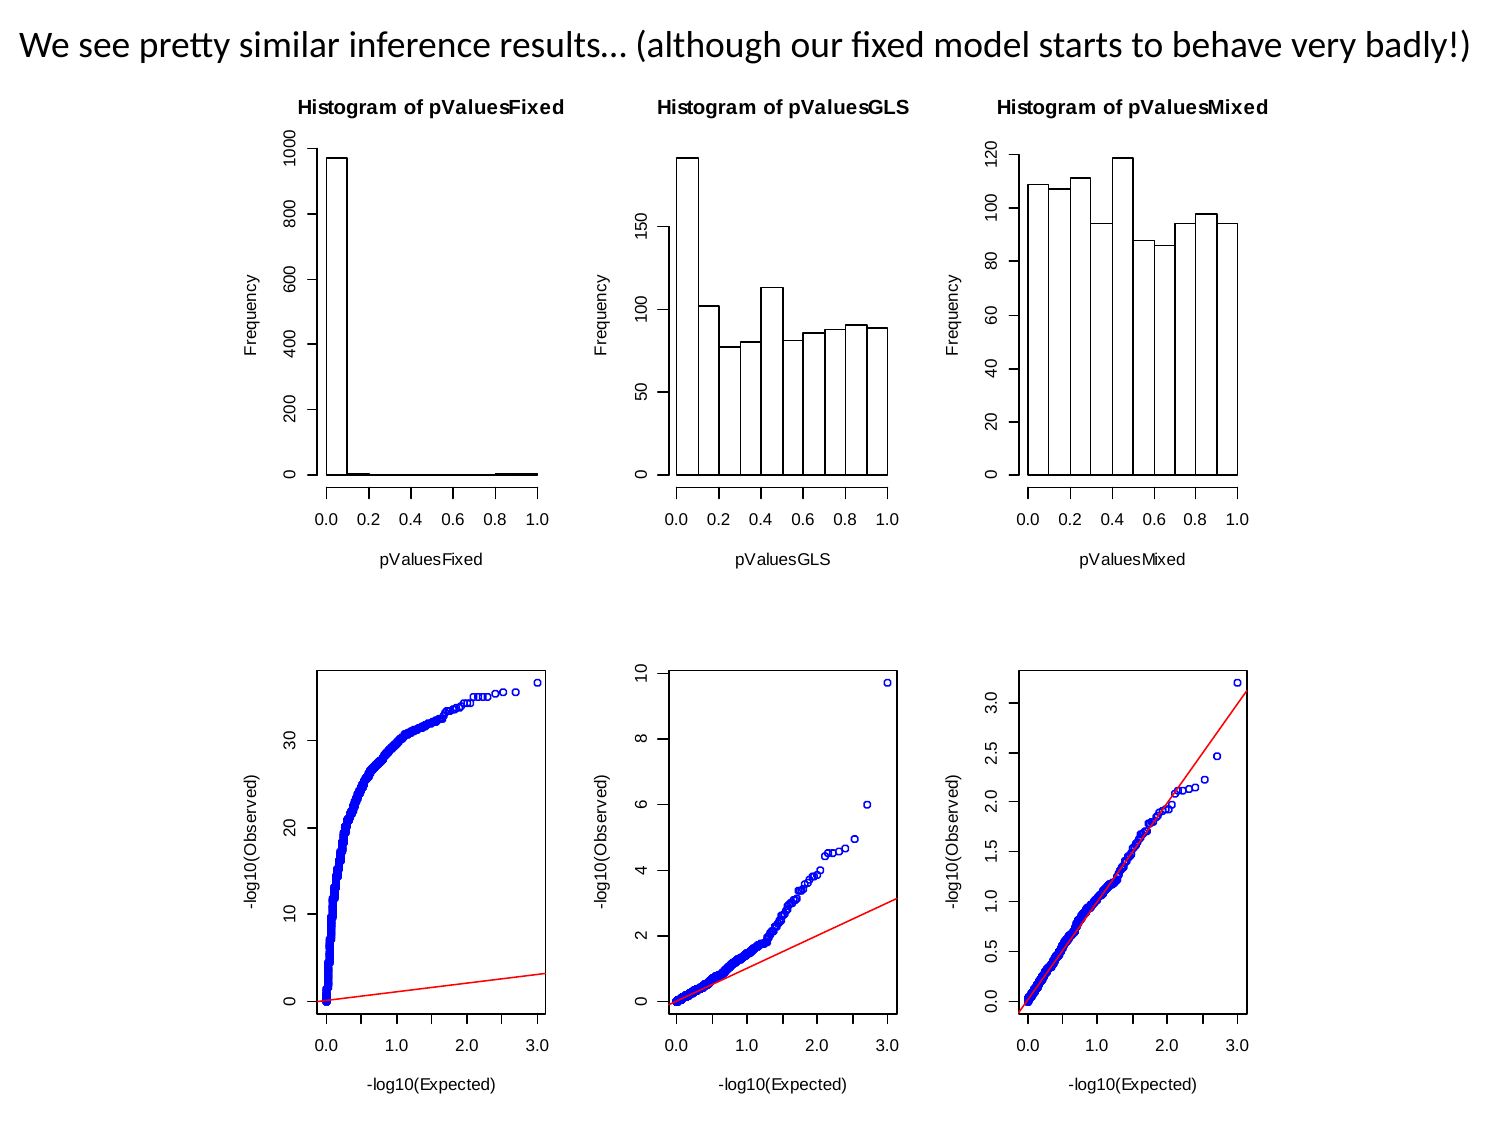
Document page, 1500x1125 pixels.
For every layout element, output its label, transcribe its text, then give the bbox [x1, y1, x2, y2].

text_box We see pretty similar inference results… (although our fixed model starts to behave very badly!) [4, 12, 1489, 73]
picture [237, 63, 1288, 1113]
